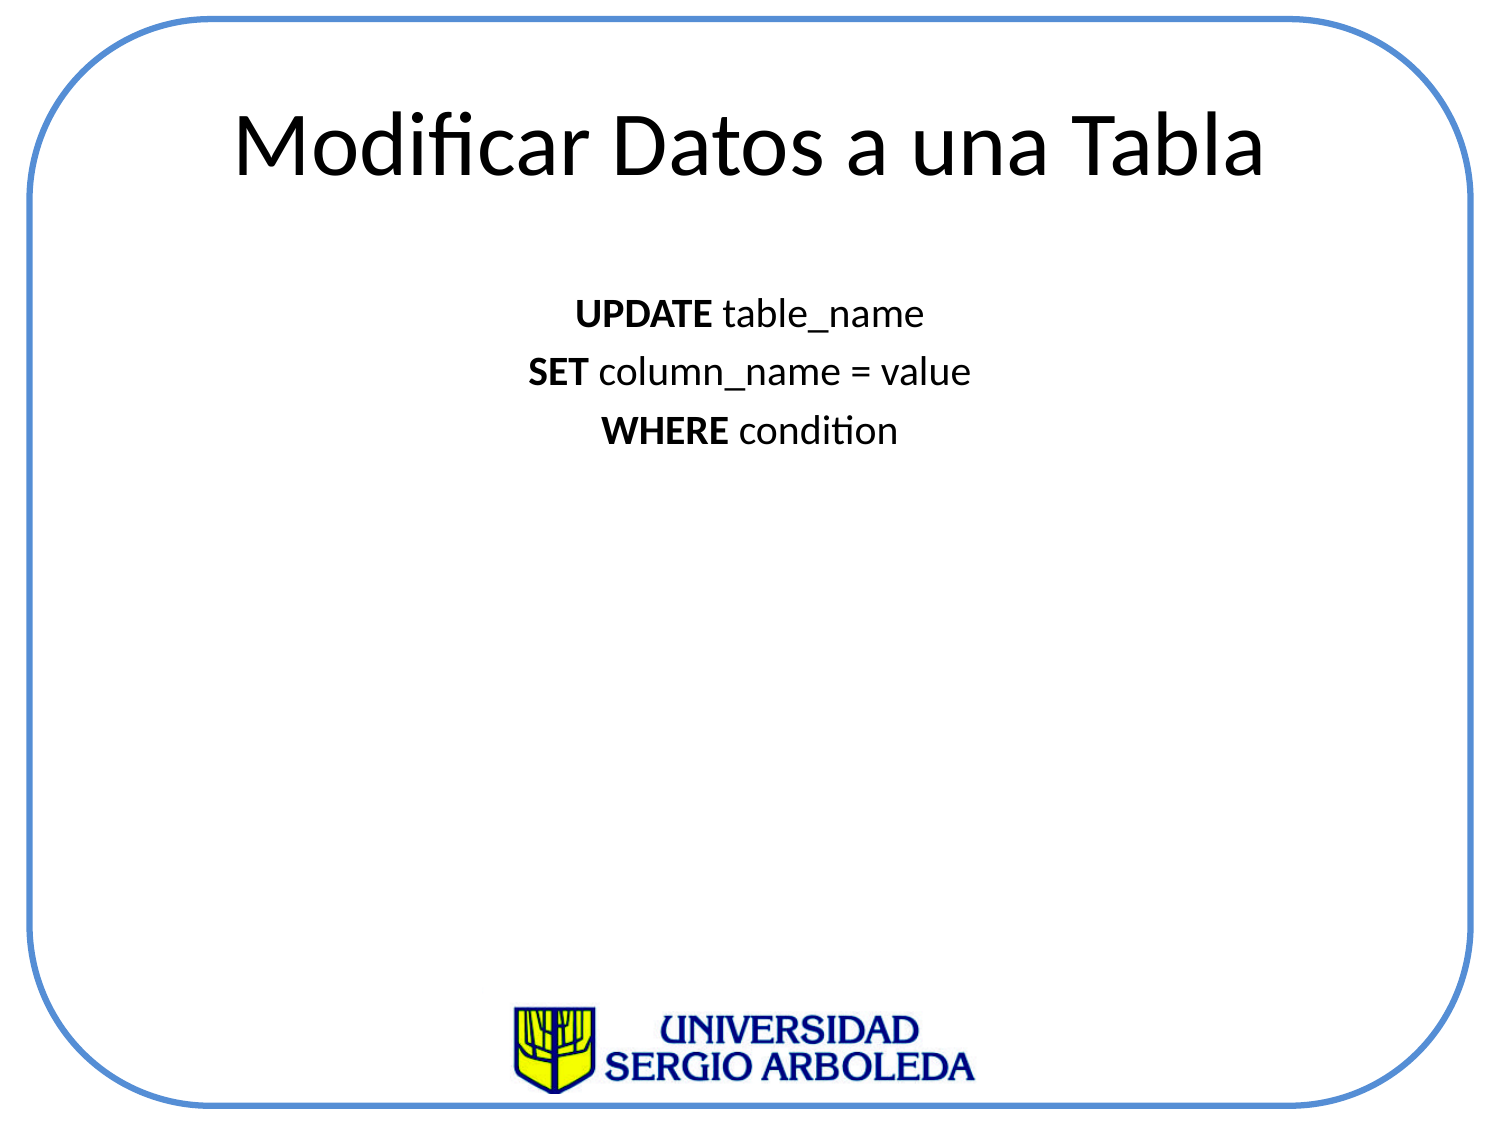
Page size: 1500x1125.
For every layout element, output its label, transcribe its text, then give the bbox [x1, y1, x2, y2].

picture [481, 987, 1018, 1095]
text_box [27, 76, 1473, 1108]
text_box [113, 16, 1387, 45]
title Modificar Datos a una Tabla [75, 45, 1425, 219]
list UPDATE table_name SET column_name = value WHERE condition [75, 219, 1425, 1000]
